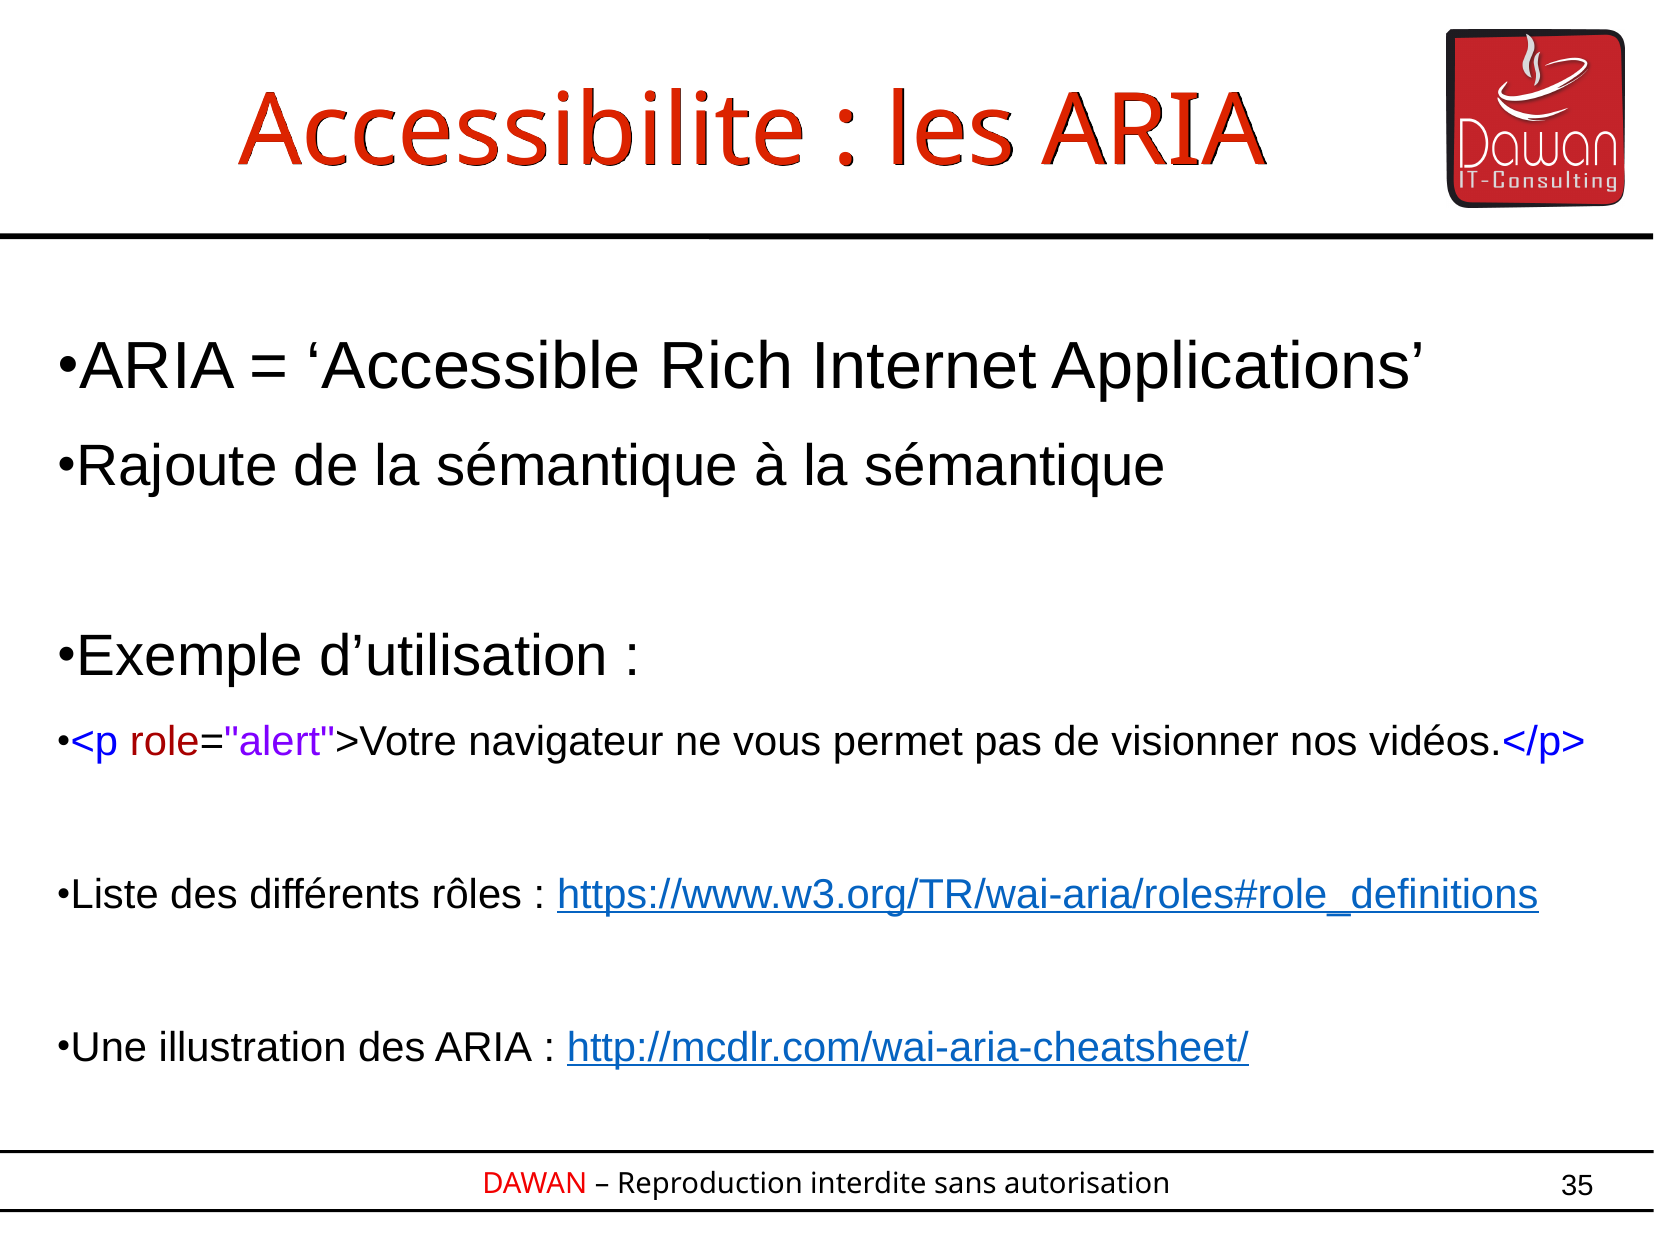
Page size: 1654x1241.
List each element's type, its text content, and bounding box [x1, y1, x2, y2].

list ARIA = ‘Accessible Rich Internet Applications’ Rajoute de la sémantique à la sémantique Exemple d’utilisation : <p role="alert">Votre navigateur ne vous permet pas de visionner nos vidéos.</p> Liste des différents rôles : https://www.w3.org/TR/wai-aria/roles#role_definitions Une illustration des ARIA : http://mcdlr.com/wai-aria-cheatsheet/ [0, 324, 1654, 1078]
picture [1446, 29, 1625, 208]
title Accessibilite : les ARIA [59, 0, 1446, 247]
slide_number 35 [1535, 1169, 1594, 1233]
